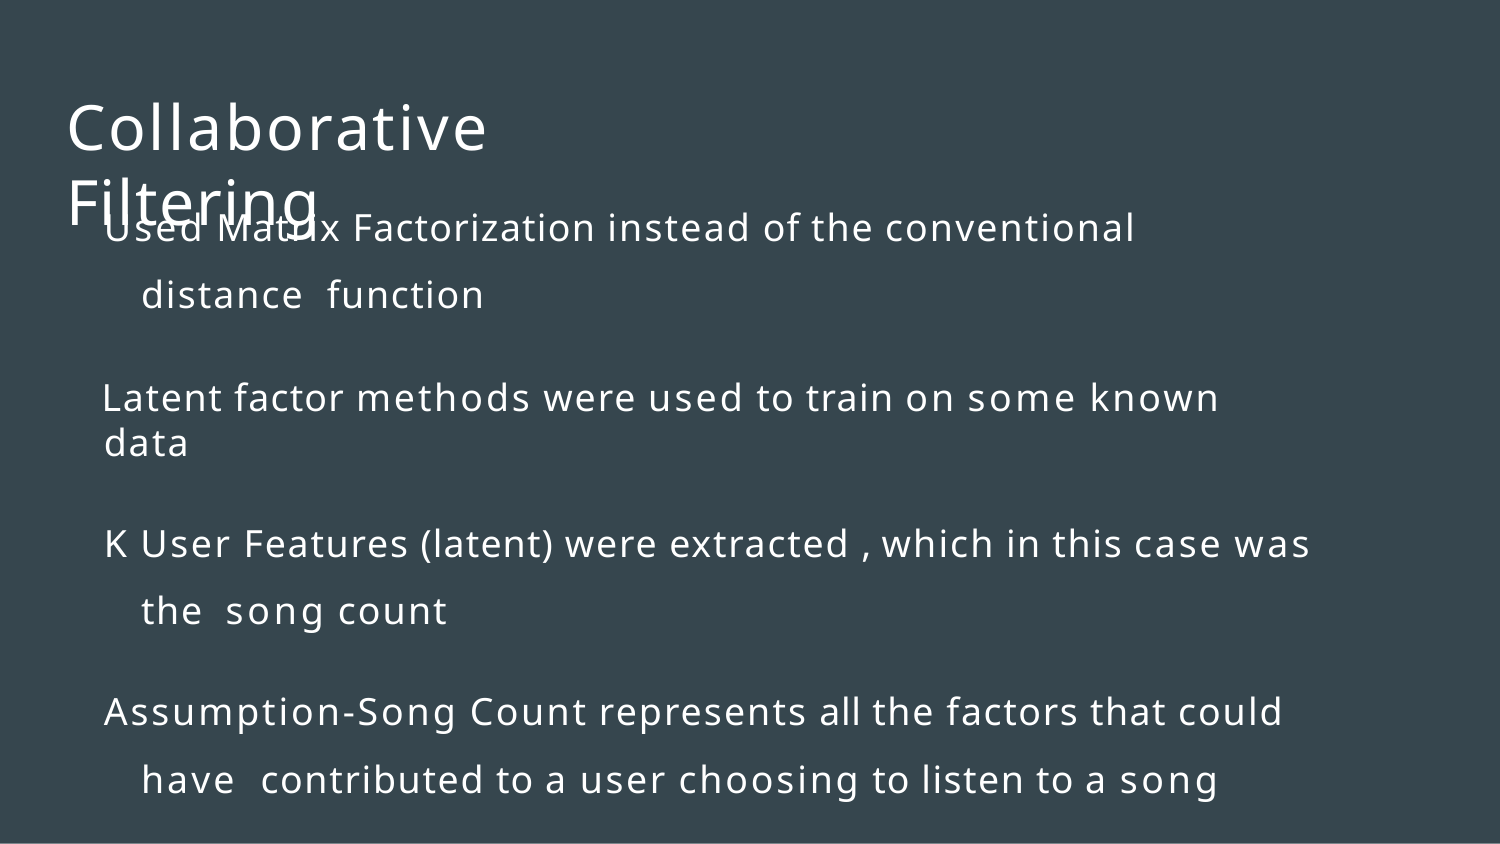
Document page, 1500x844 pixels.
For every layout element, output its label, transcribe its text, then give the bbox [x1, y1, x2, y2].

title Collaborative Filtering [63, 85, 753, 238]
text_box Used Matrix Factorization instead of the conventional distance function Latent factor methods were used to train on some known data K User Features (latent) were extracted , which in this case was the song count Assumption-Song Count represents all the factors that could have contributed to a user choosing to listen to a song Trained over different values of K (ranks) and selected best rank to [101, 179, 1374, 844]
